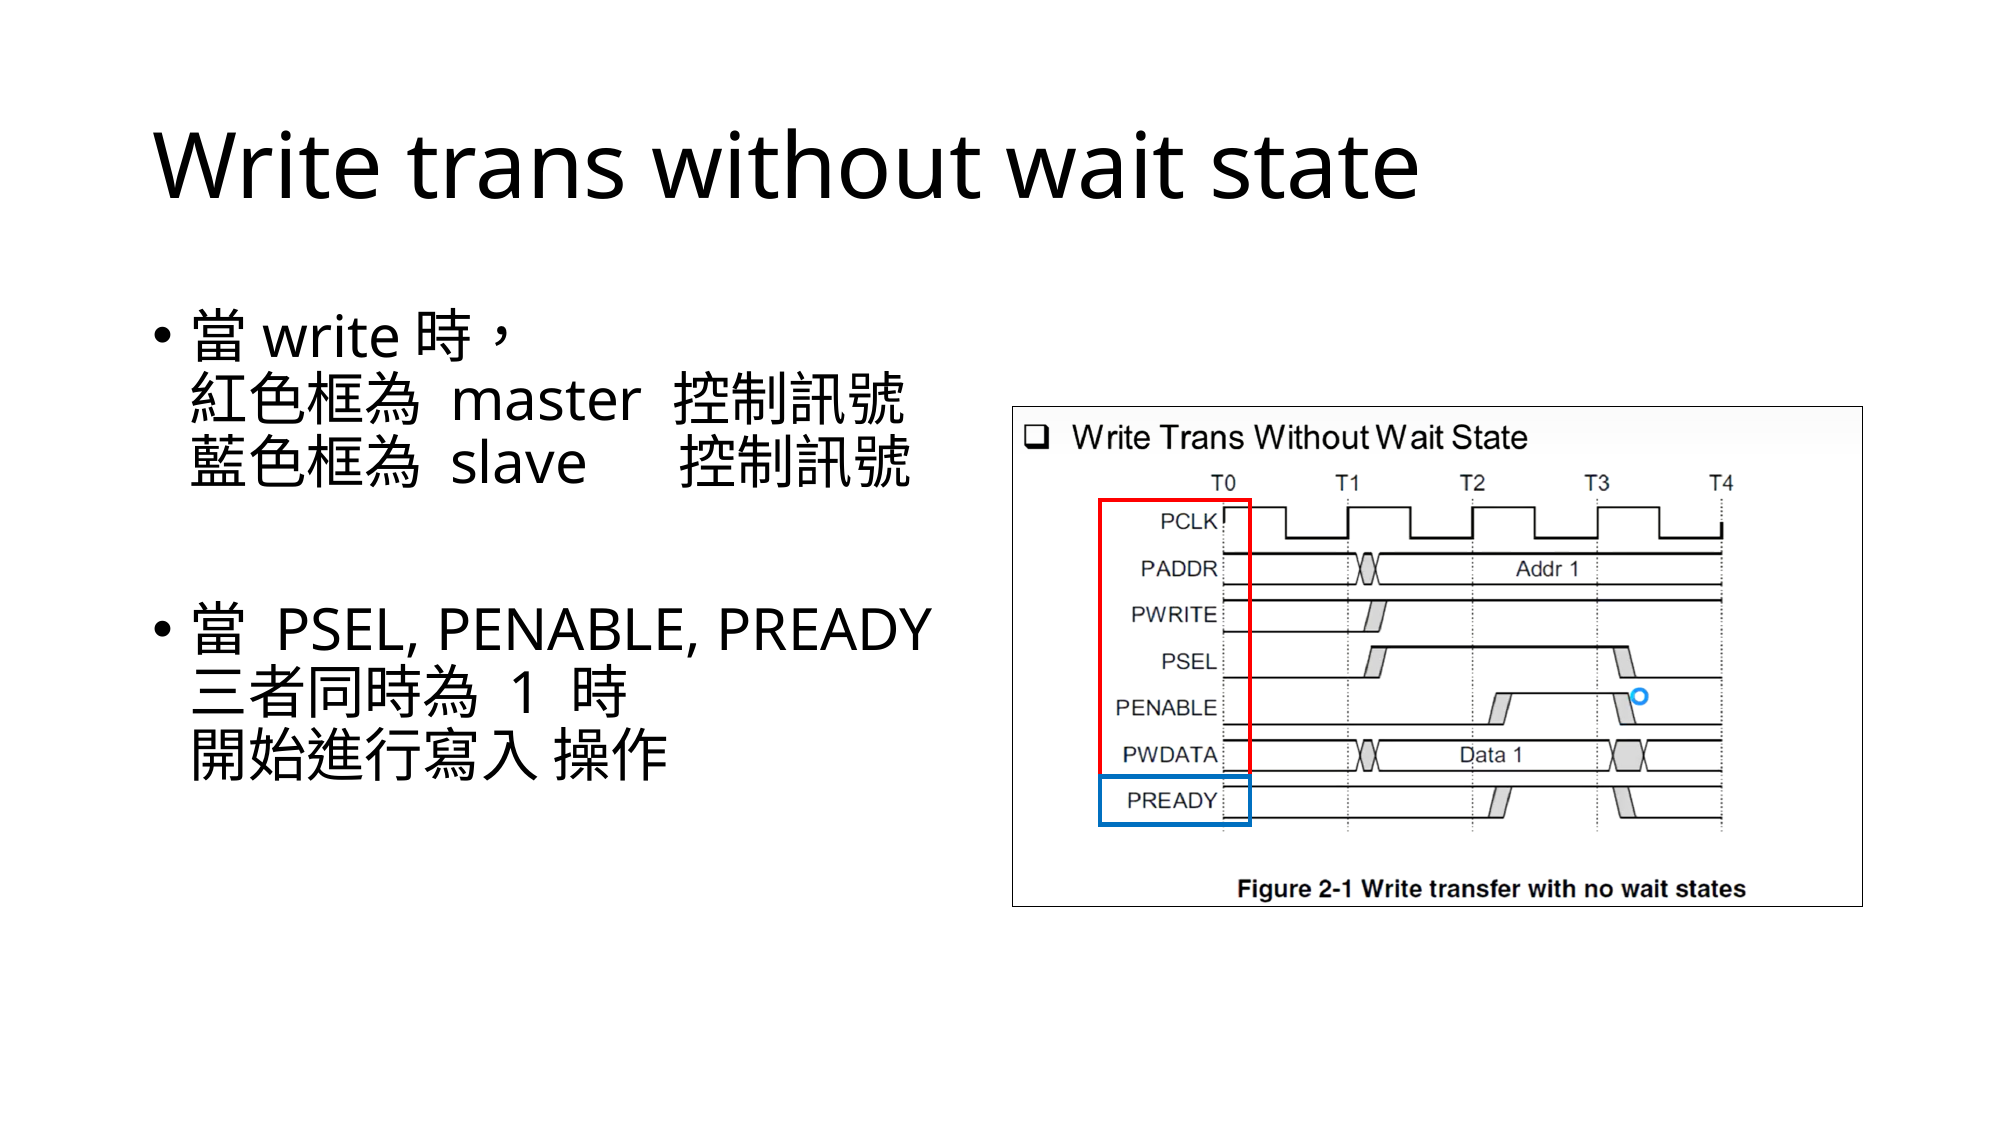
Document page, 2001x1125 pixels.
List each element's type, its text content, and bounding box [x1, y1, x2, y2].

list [1011, 405, 1863, 907]
list 當write時， 紅色框為 master 控制訊號 藍色框為 slave 控制訊號 當 PSEL, PENABLE, PREADY 三者同時為 1 時 開始進行寫入 操作 [137, 299, 988, 1014]
title Write trans without wait state [137, 59, 1863, 278]
